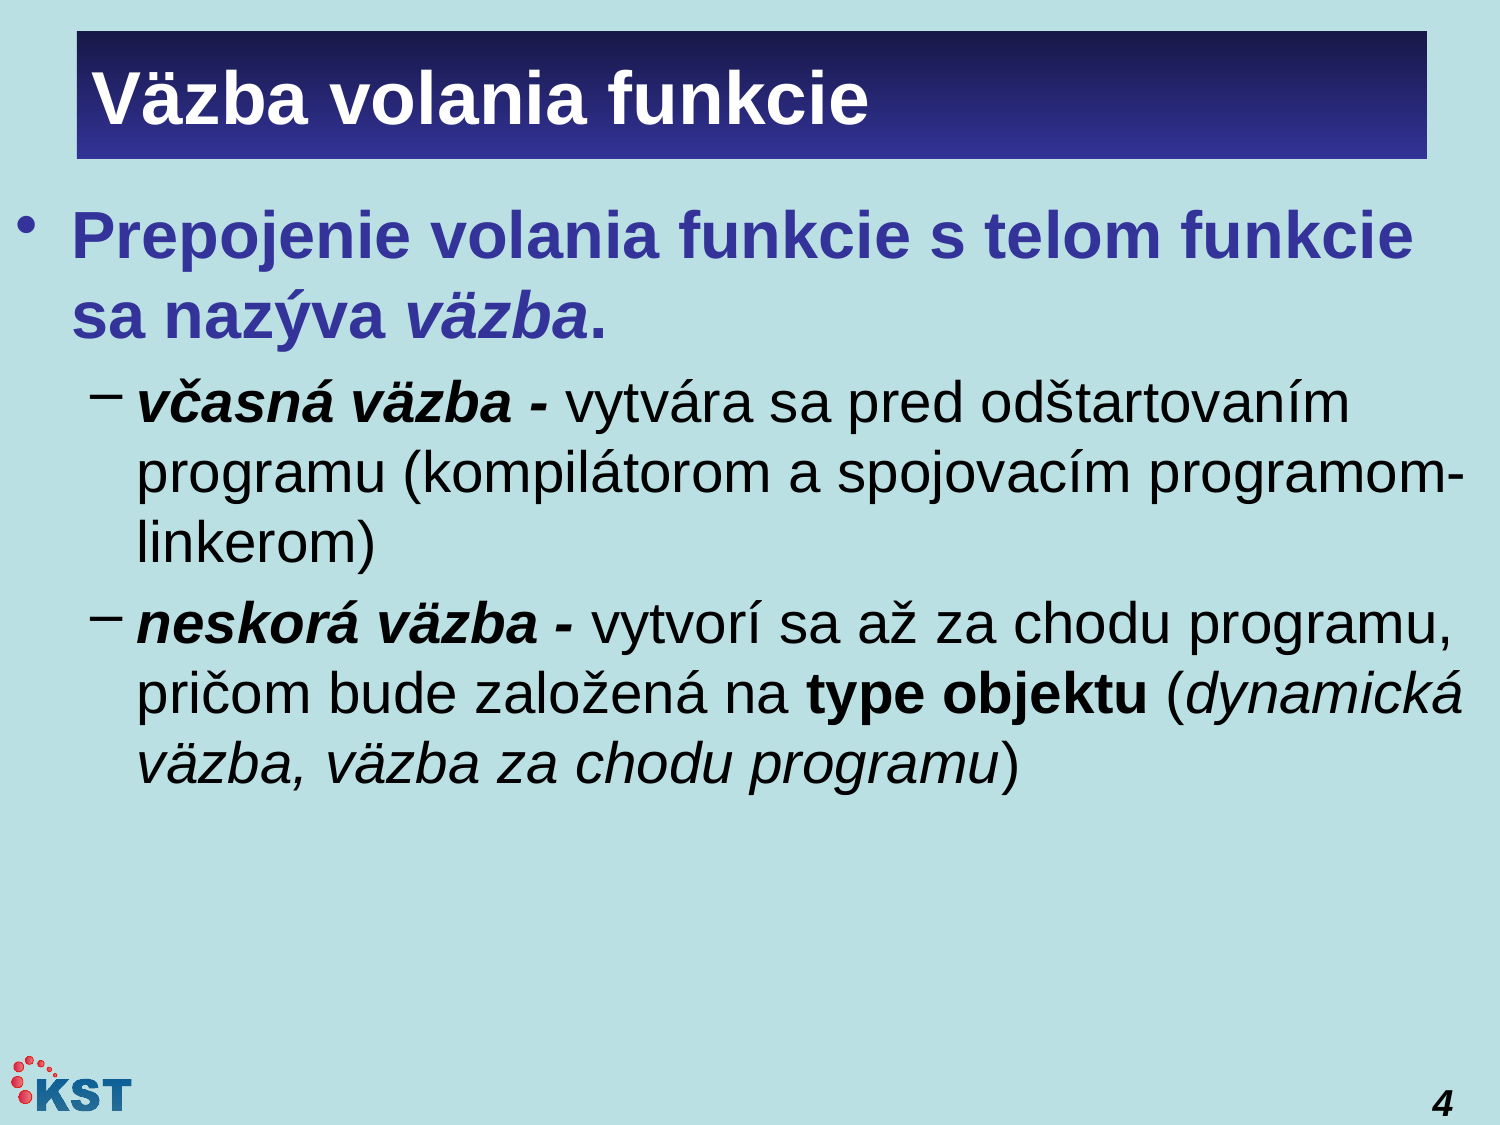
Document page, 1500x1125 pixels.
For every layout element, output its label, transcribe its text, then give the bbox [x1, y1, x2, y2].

list Prepojenie volania funkcie s telom funkcie sa nazýva väzba. včasná väzba - vytvára sa pred odštartovaním programu (kompilátorom a spojovacím programom-linkerom) neskorá väzba - vytvorí sa až za chodu programu, pričom bude založená na type objektu (dynamická väzba, väzba za chodu programu) [0, 184, 1500, 1125]
title Väzba volania funkcie [76, 30, 1428, 159]
picture [11, 1056, 134, 1116]
text_box 4 [1417, 1071, 1498, 1119]
